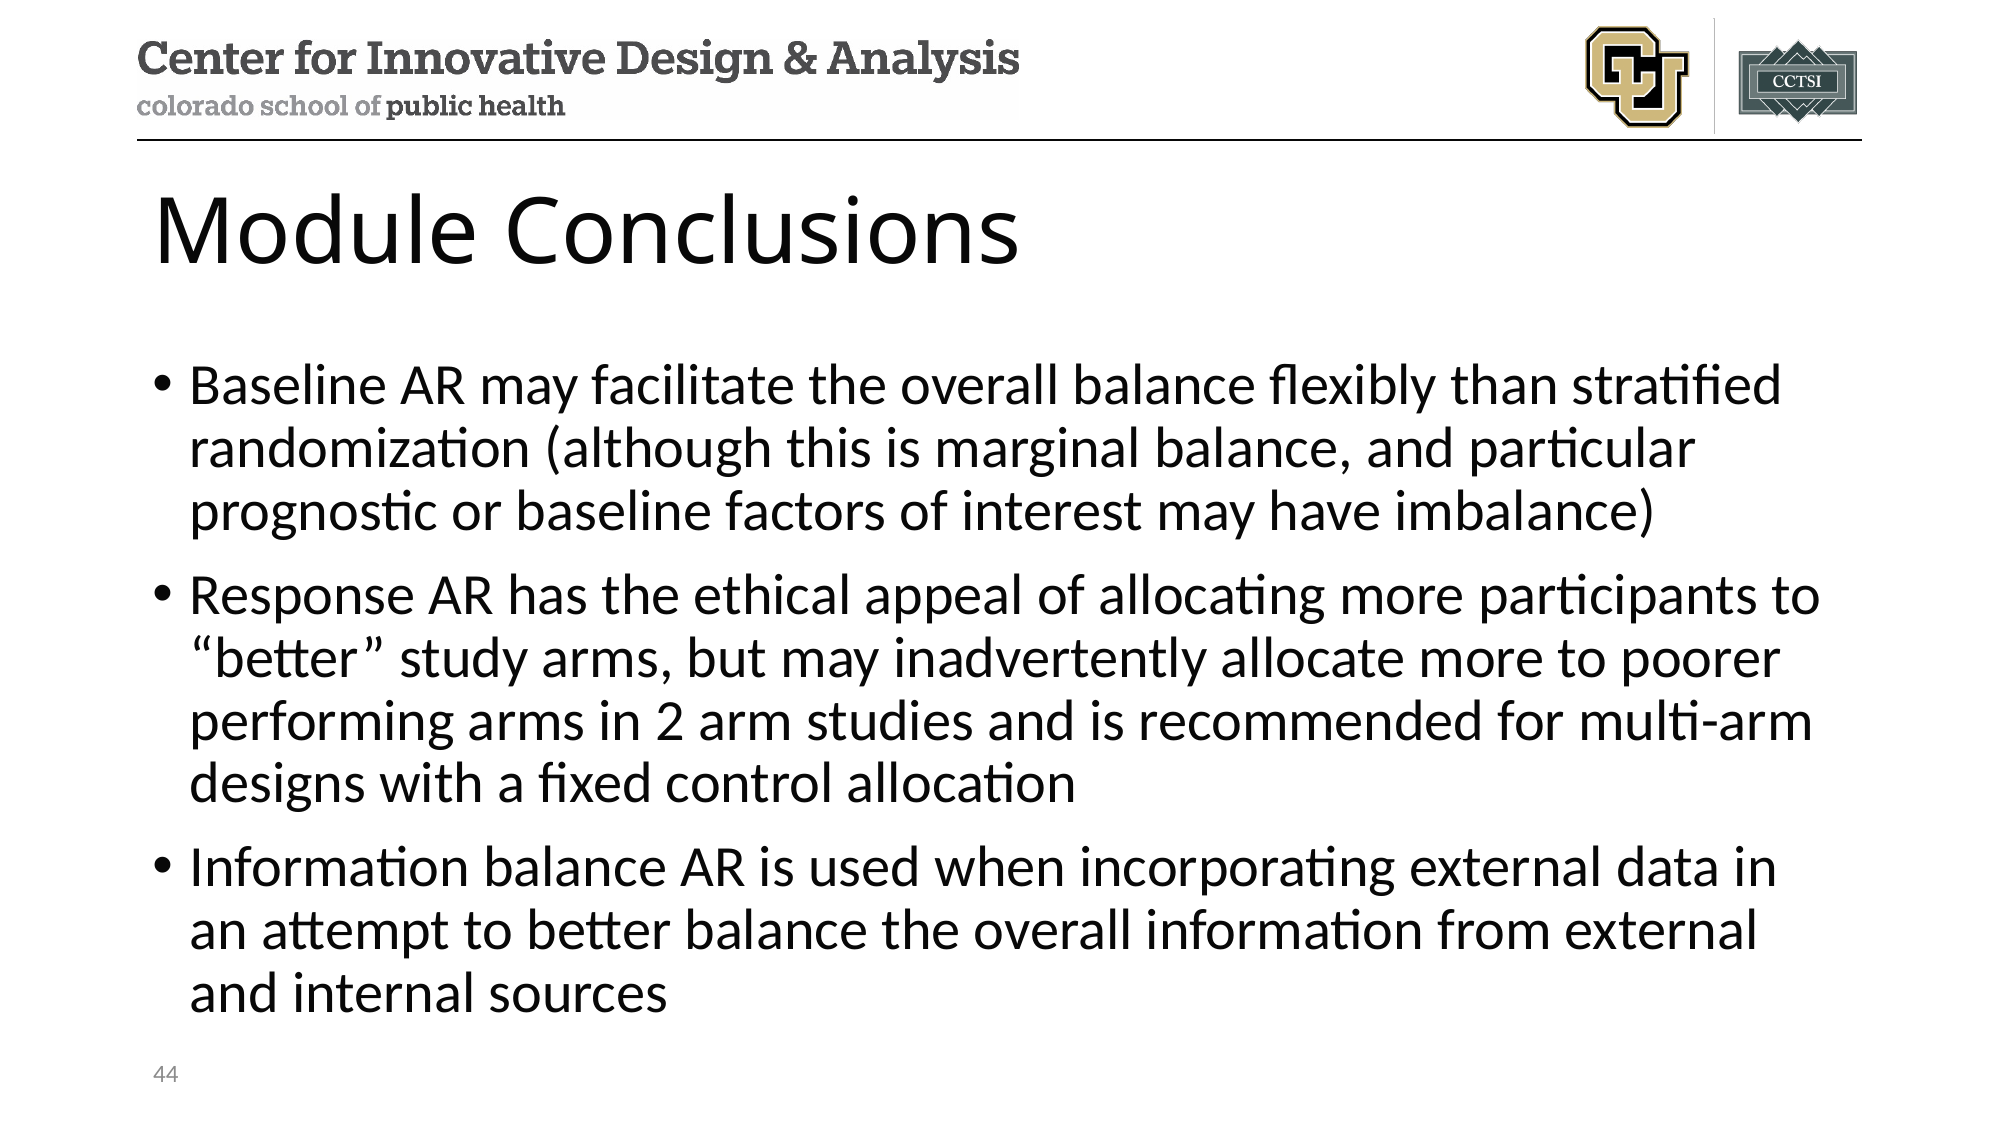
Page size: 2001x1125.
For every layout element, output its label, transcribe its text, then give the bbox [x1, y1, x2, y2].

slide_number 44 [138, 1042, 589, 1103]
picture [1584, 17, 1857, 134]
title Module Conclusions [137, 150, 1863, 318]
picture [137, 39, 1019, 120]
list Baseline AR may facilitate the overall balance flexibly than stratified randomization (although this is marginal balance, and particular prognostic or baseline factors of interest may have imbalance) Response AR has the ethical appeal of allocating more participants to “better” study arms, but may inadvertently allocate more to poorer performing arms in 2 arm studies and is recommended for multi-arm designs with a fixed control allocation Information balance AR is used when incorporating external data in an attempt to better balance the overall information from external and internal sources [137, 347, 1863, 1056]
